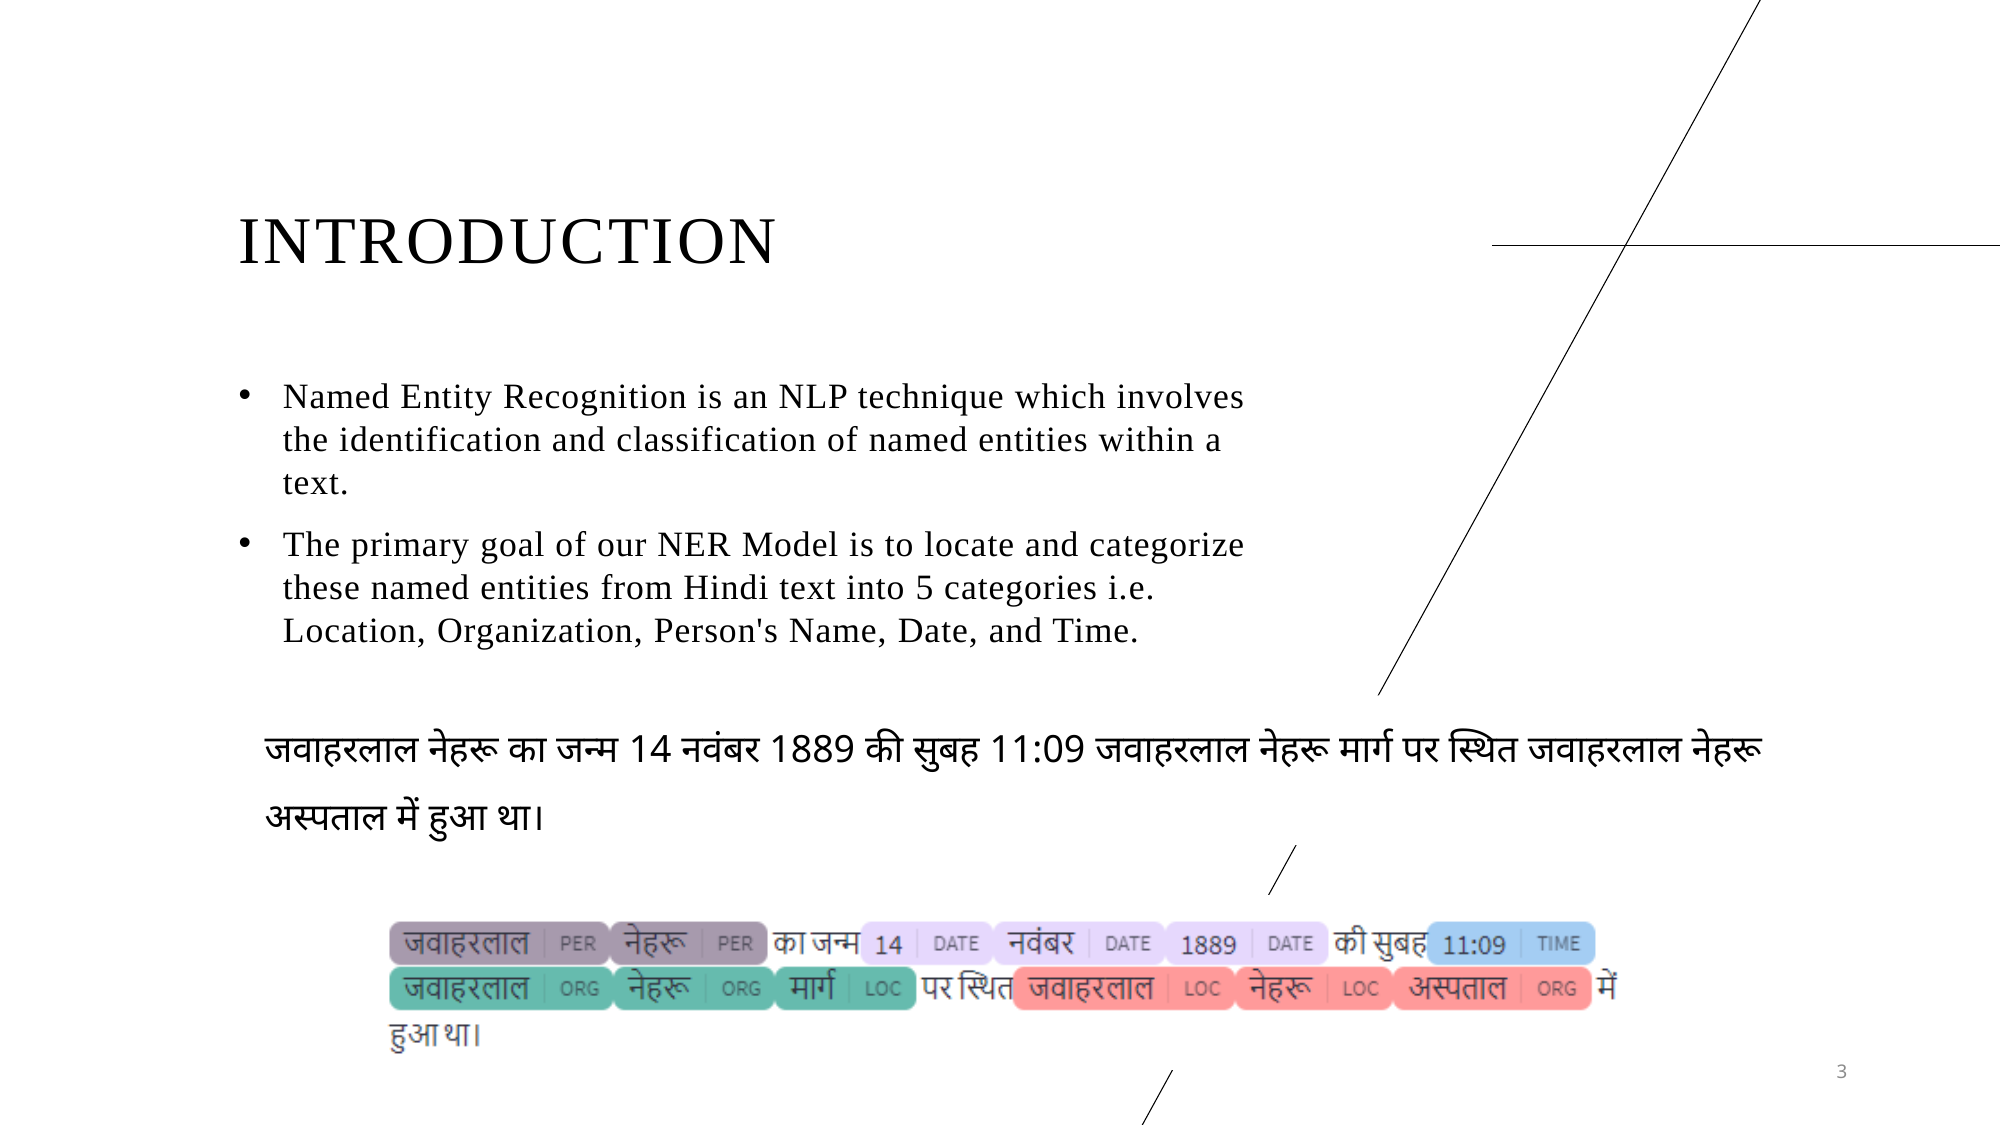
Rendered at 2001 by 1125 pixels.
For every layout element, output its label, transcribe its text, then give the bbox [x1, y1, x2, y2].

picture [362, 895, 1637, 1070]
slide_number 3 [1412, 1042, 1863, 1103]
text_box जवाहरलाल नेहरू का जन्म 14 नवंबर 1889 की सुबह 11:09 जवाहरलाल नेहरू मार्ग पर स्थित जवाहरलाल नेहरू अस्पताल में हुआ था। [249, 695, 1874, 846]
title INTRODUCTION [223, 88, 1062, 286]
list Named Entity Recognition is an NLP technique which involves the identification and classification of named entities within a text. The primary goal of our NER Model is to locate and categorize these named entities from Hindi text into 5 categories i.e. Location, Organization, Person's Name, Date, and Time. [223, 365, 1316, 688]
